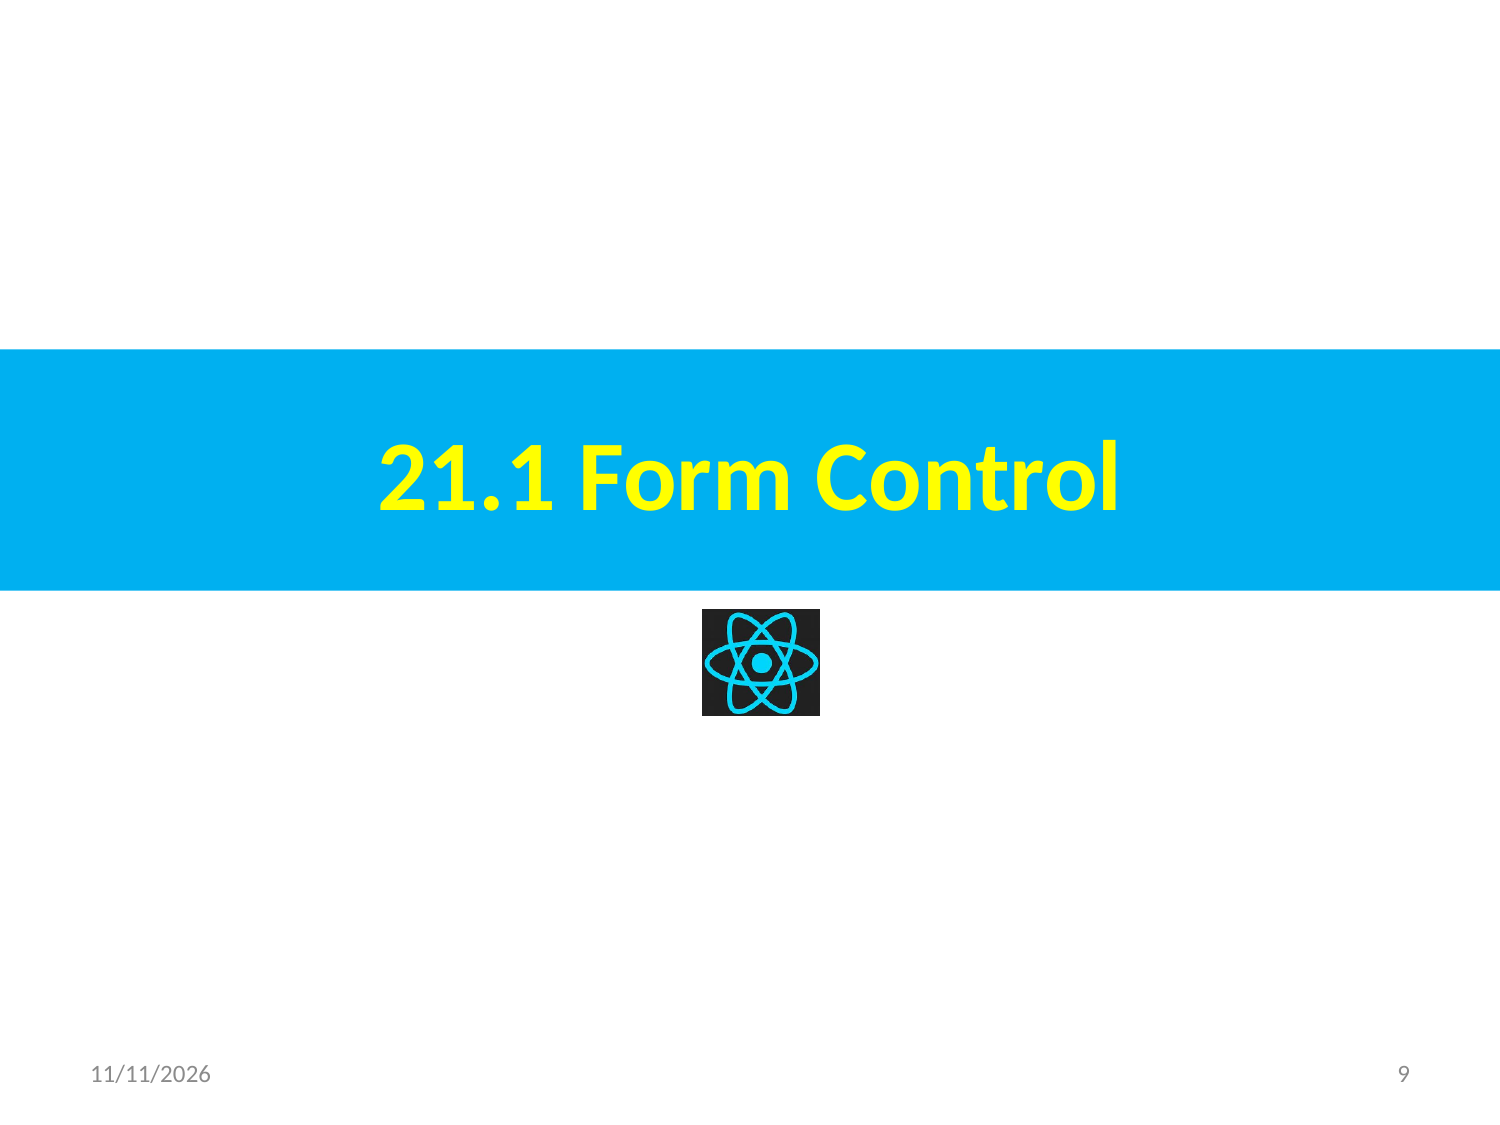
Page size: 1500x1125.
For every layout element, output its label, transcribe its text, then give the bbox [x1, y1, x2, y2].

picture [702, 609, 821, 716]
title 21.1 Form Control [0, 349, 1500, 591]
slide_number 9 [1074, 1042, 1425, 1103]
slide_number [75, 1042, 425, 1103]
